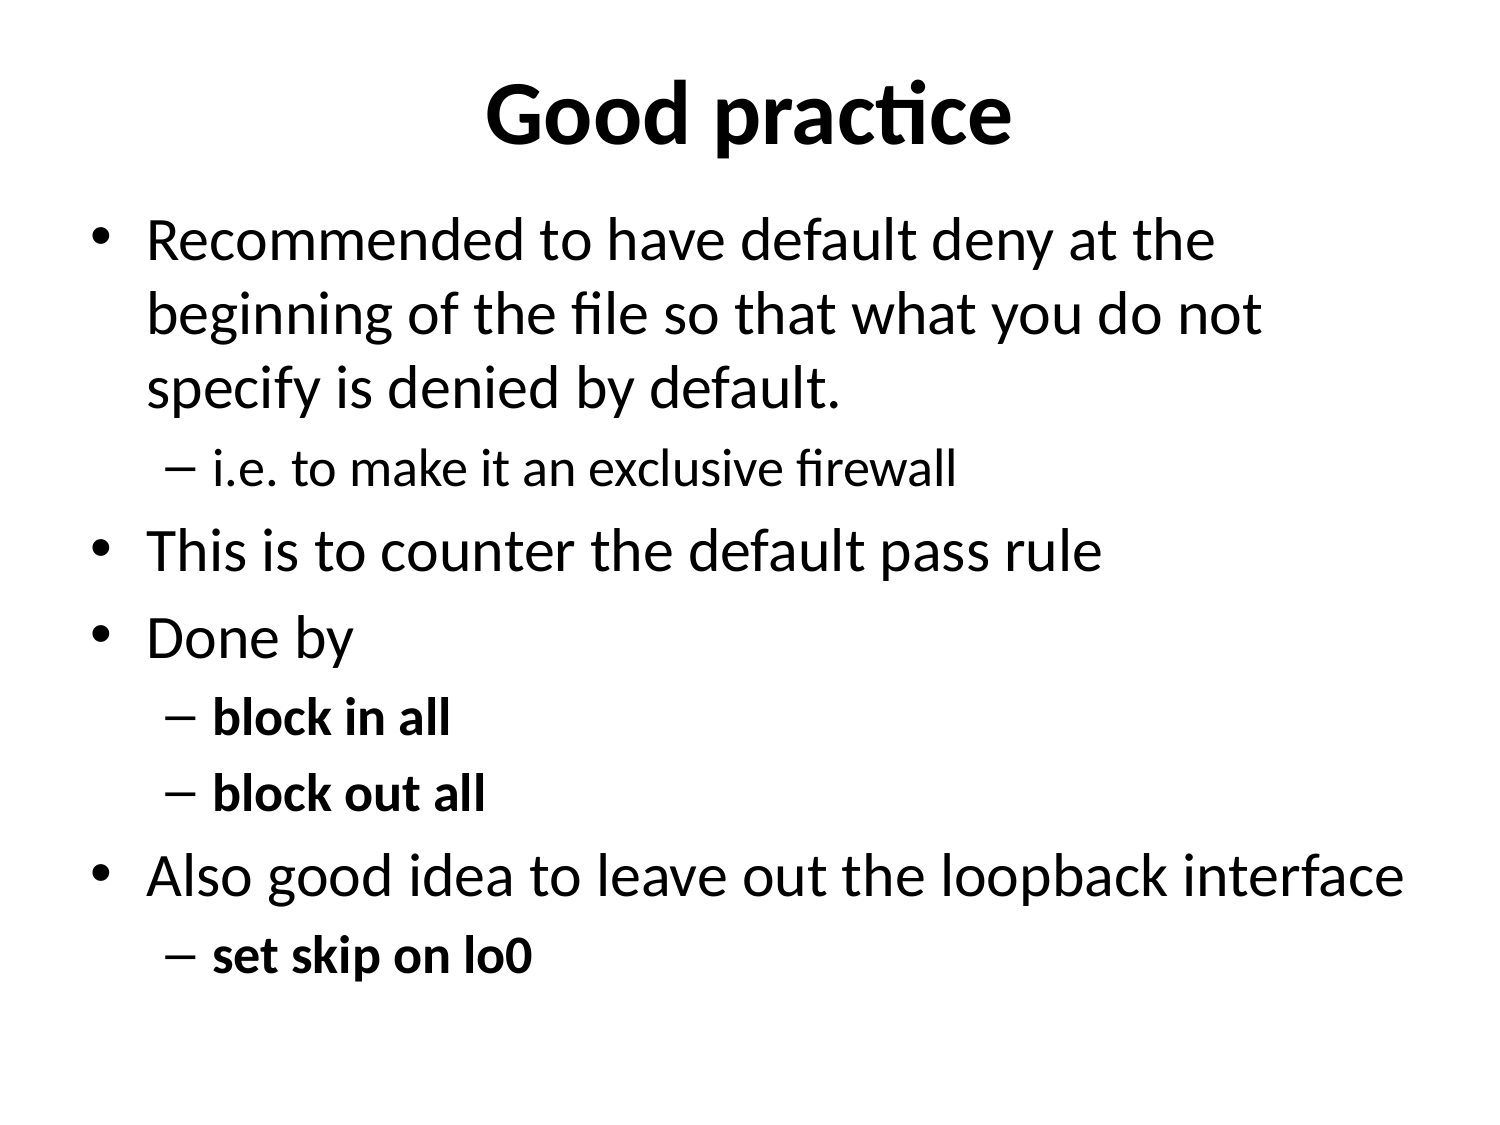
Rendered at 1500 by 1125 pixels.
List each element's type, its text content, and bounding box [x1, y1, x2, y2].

list Recommended to have default deny at the beginning of the file so that what you do not specify is denied by default. i.e. to make it an exclusive firewall This is to counter the default pass rule Done by block in all block out all Also good idea to leave out the loopback interface set skip on lo0 [75, 190, 1425, 1005]
title Good practice [75, 45, 1425, 171]
